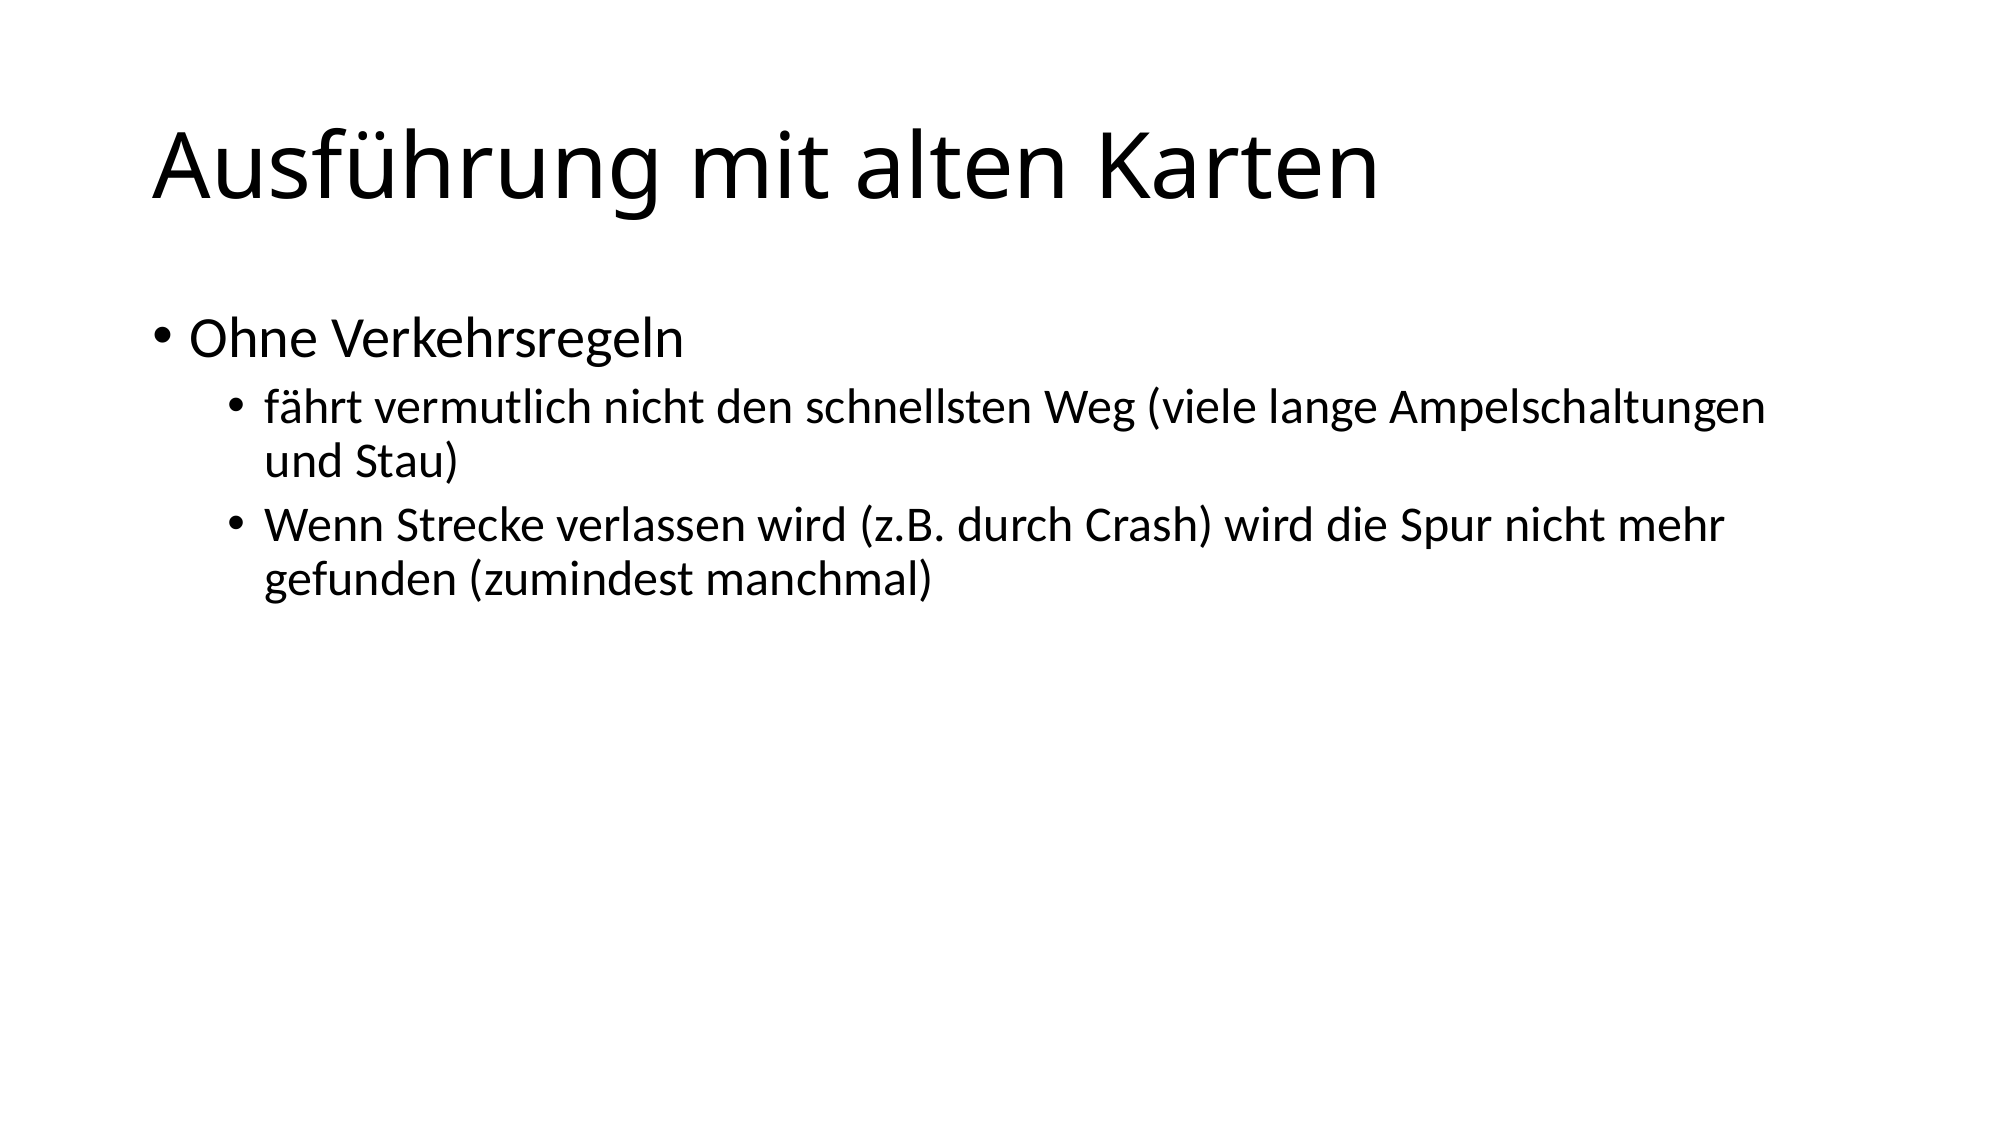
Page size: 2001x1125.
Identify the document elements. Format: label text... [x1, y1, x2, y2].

title Ausführung mit alten Karten [137, 59, 1889, 278]
list Ohne Verkehrsregeln fährt vermutlich nicht den schnellsten Weg (viele lange Ampelschaltungen und Stau) Wenn Strecke verlassen wird (z.B. durch Crash) wird die Spur nicht mehr gefunden (zumindest manchmal) [137, 299, 1863, 1014]
